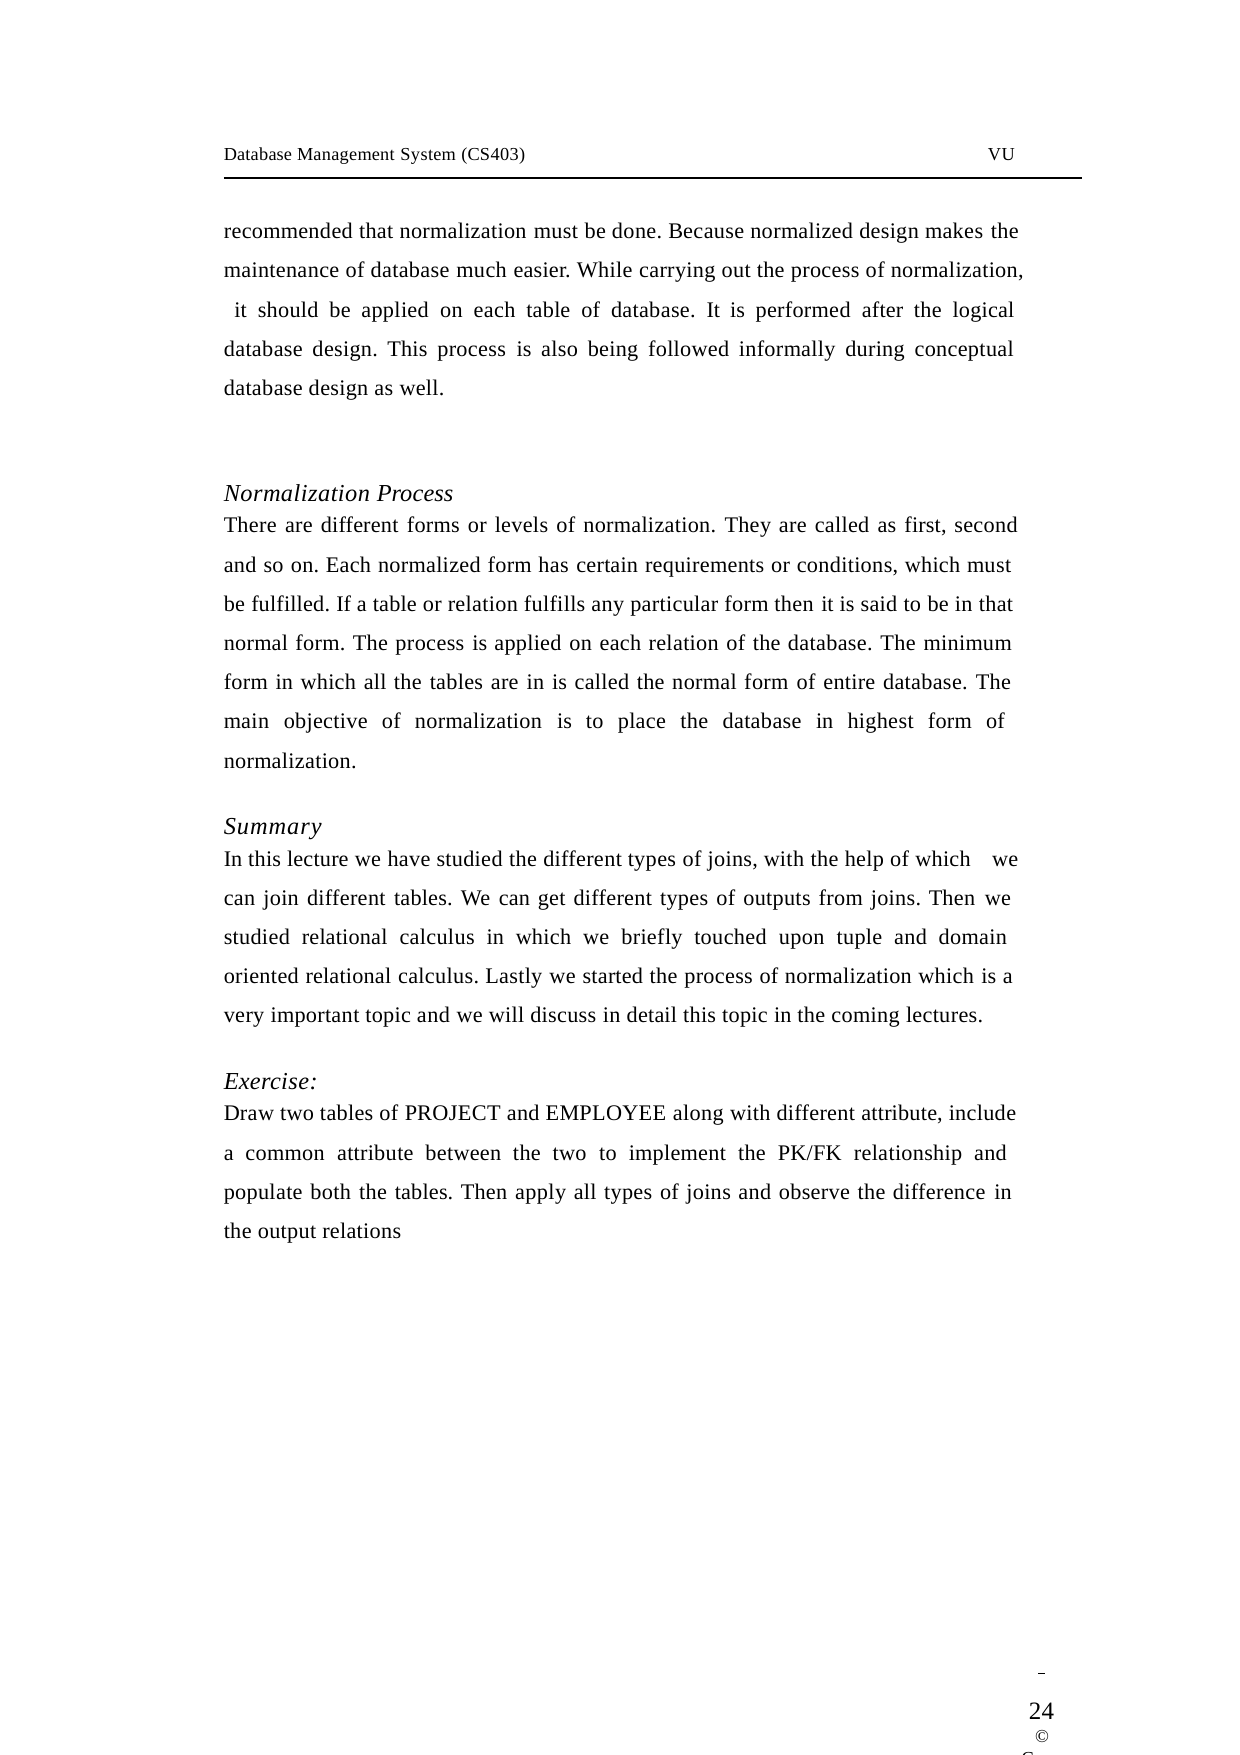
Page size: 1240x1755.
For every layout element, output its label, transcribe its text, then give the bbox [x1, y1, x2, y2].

text_box Normalization Process There are different forms or levels of normalization. They are called as first, second and so on. Each normalized form has certain requirements or conditions, which must be fulfilled. If a table or relation fulfills any particular form then it is said to be in that normal form. The process is applied on each relation of the database. The minimum form in which all the tables are in is called the normal form of entire database. The main objective of normalization is to place the database in highest form of normalization. Summary In this lecture we have studied the different types of joins, with the help of which we can join different tables. We can get different types of outputs from joins. Then we studied relational calculus in which we briefly touched upon tuple and domain oriented relational calculus. Lastly we started the process of normalization which is a very important topic and we will discuss in detail this topic in the coming lectures. Exercise: Draw two tables of PROJECT and EMPLOYEE along with different attribute, include a common attribute between the two to implement the PK/FK relationship and populate both the tables. Then apply all types of joins and observe the difference in the output relations [221, 476, 1021, 1244]
text_box Database Management System (CS403) [221, 142, 532, 165]
slide_number 24 © Copyright Virtual University of Pakistan [1019, 1651, 1065, 1755]
text_box VU [985, 142, 1018, 165]
text_box recommended that normalization must be done. Because normalized design makes the maintenance of database much easier. While carrying out the process of normalization, it should be applied on each table of database. It is performed after the logical database design. This process is also being followed informally during conceptual database design as well. [221, 203, 1026, 400]
